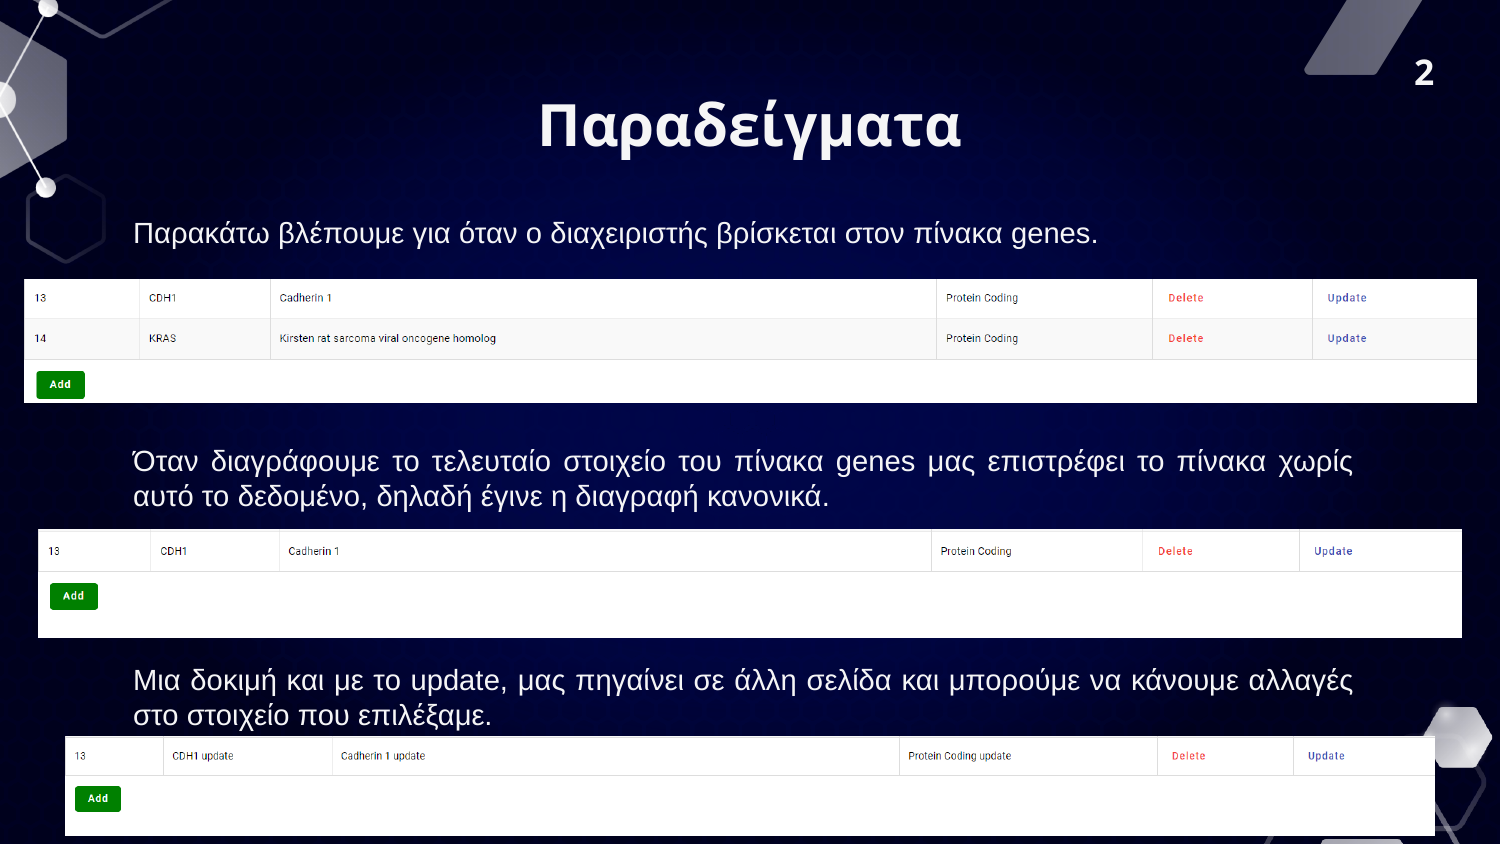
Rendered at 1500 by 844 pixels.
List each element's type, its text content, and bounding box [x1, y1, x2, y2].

text_box Όταν διαγράφουμε το τελευταίο στοιχείο του πίνακα genes μας επιστρέφει το πίνακα χωρίς αυτό το δεδομένο, δηλαδή έγινε η διαγραφή κανονικά. [118, 426, 1370, 527]
picture [0, 0, 1500, 844]
title Παραδείγματα [118, 72, 1382, 167]
text_box Παρακάτω βλέπουμε για όταν ο διαχειριστής βρίσκεται στον πίνακα genes. [118, 199, 1370, 278]
text_box Μια δοκιμή και με το update, μας πηγαίνει σε άλλη σελίδα και μπορούμε να κάνουμε αλλαγές στο στοιχείο που επιλέξαμε. [118, 647, 1370, 734]
